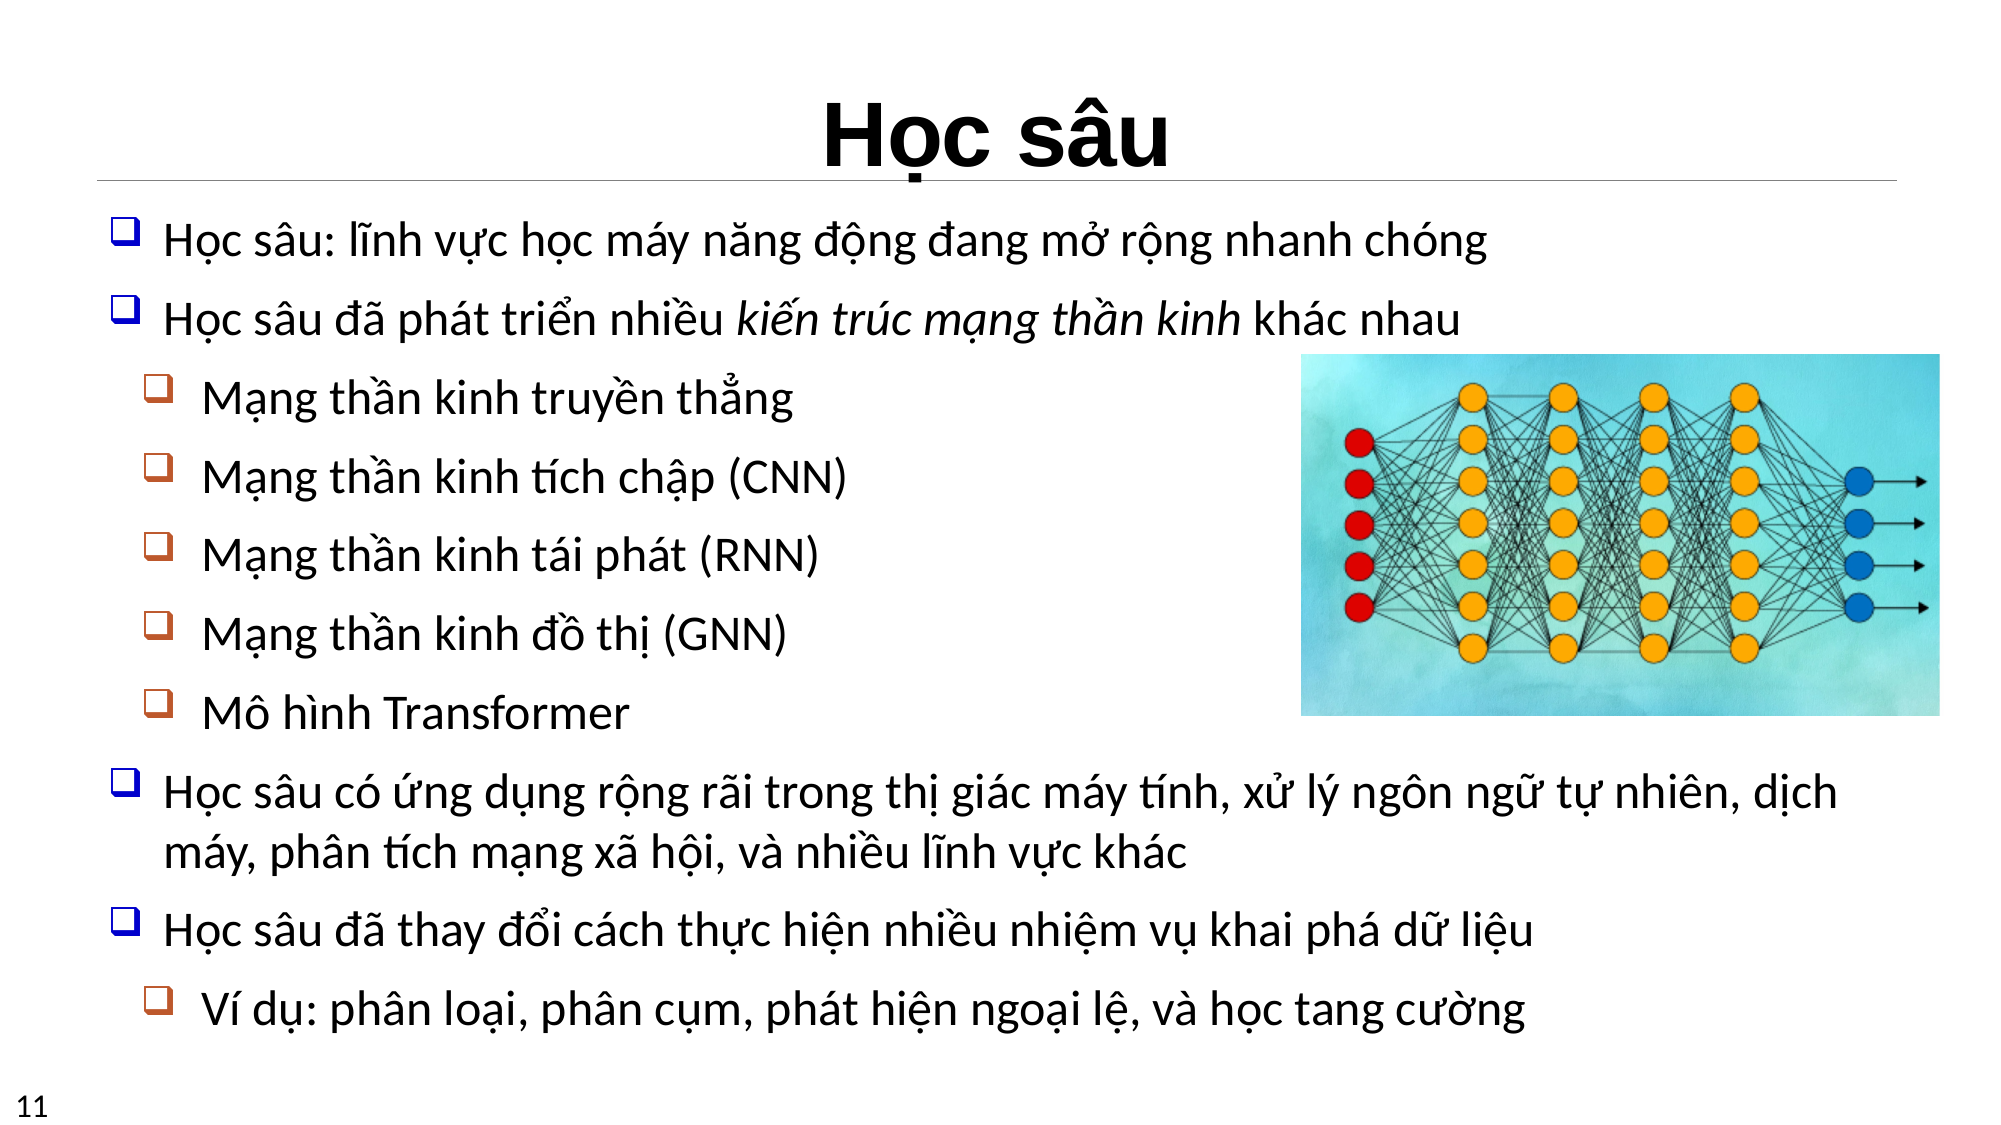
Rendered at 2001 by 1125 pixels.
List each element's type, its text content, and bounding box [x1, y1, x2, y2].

title Học sâu [61, 50, 1933, 155]
picture [1301, 354, 1944, 717]
list Học sâu: lĩnh vực học máy năng động đang mở rộng nhanh chóng Học sâu đã phát triển nhiều kiến trúc mạng thần kinh khác nhau Mạng thần kinh truyền thẳng Mạng thần kinh tích chập (CNN) Mạng thần kinh tái phát (RNN) Mạng thần kinh đồ thị (GNN) Mô hình Transformer Học sâu có ứng dụng rộng rãi trong thị giác máy tính, xử lý ngôn ngữ tự nhiên, dịch máy, phân tích mạng xã hội, và nhiều lĩnh vực khác Học sâu đã thay đổi cách thực hiện nhiều nhiệm vụ khai phá dữ liệu Ví dụ: phân loại, phân cụm, phát hiện ngoại lệ, và học tang cường [92, 199, 1908, 1062]
